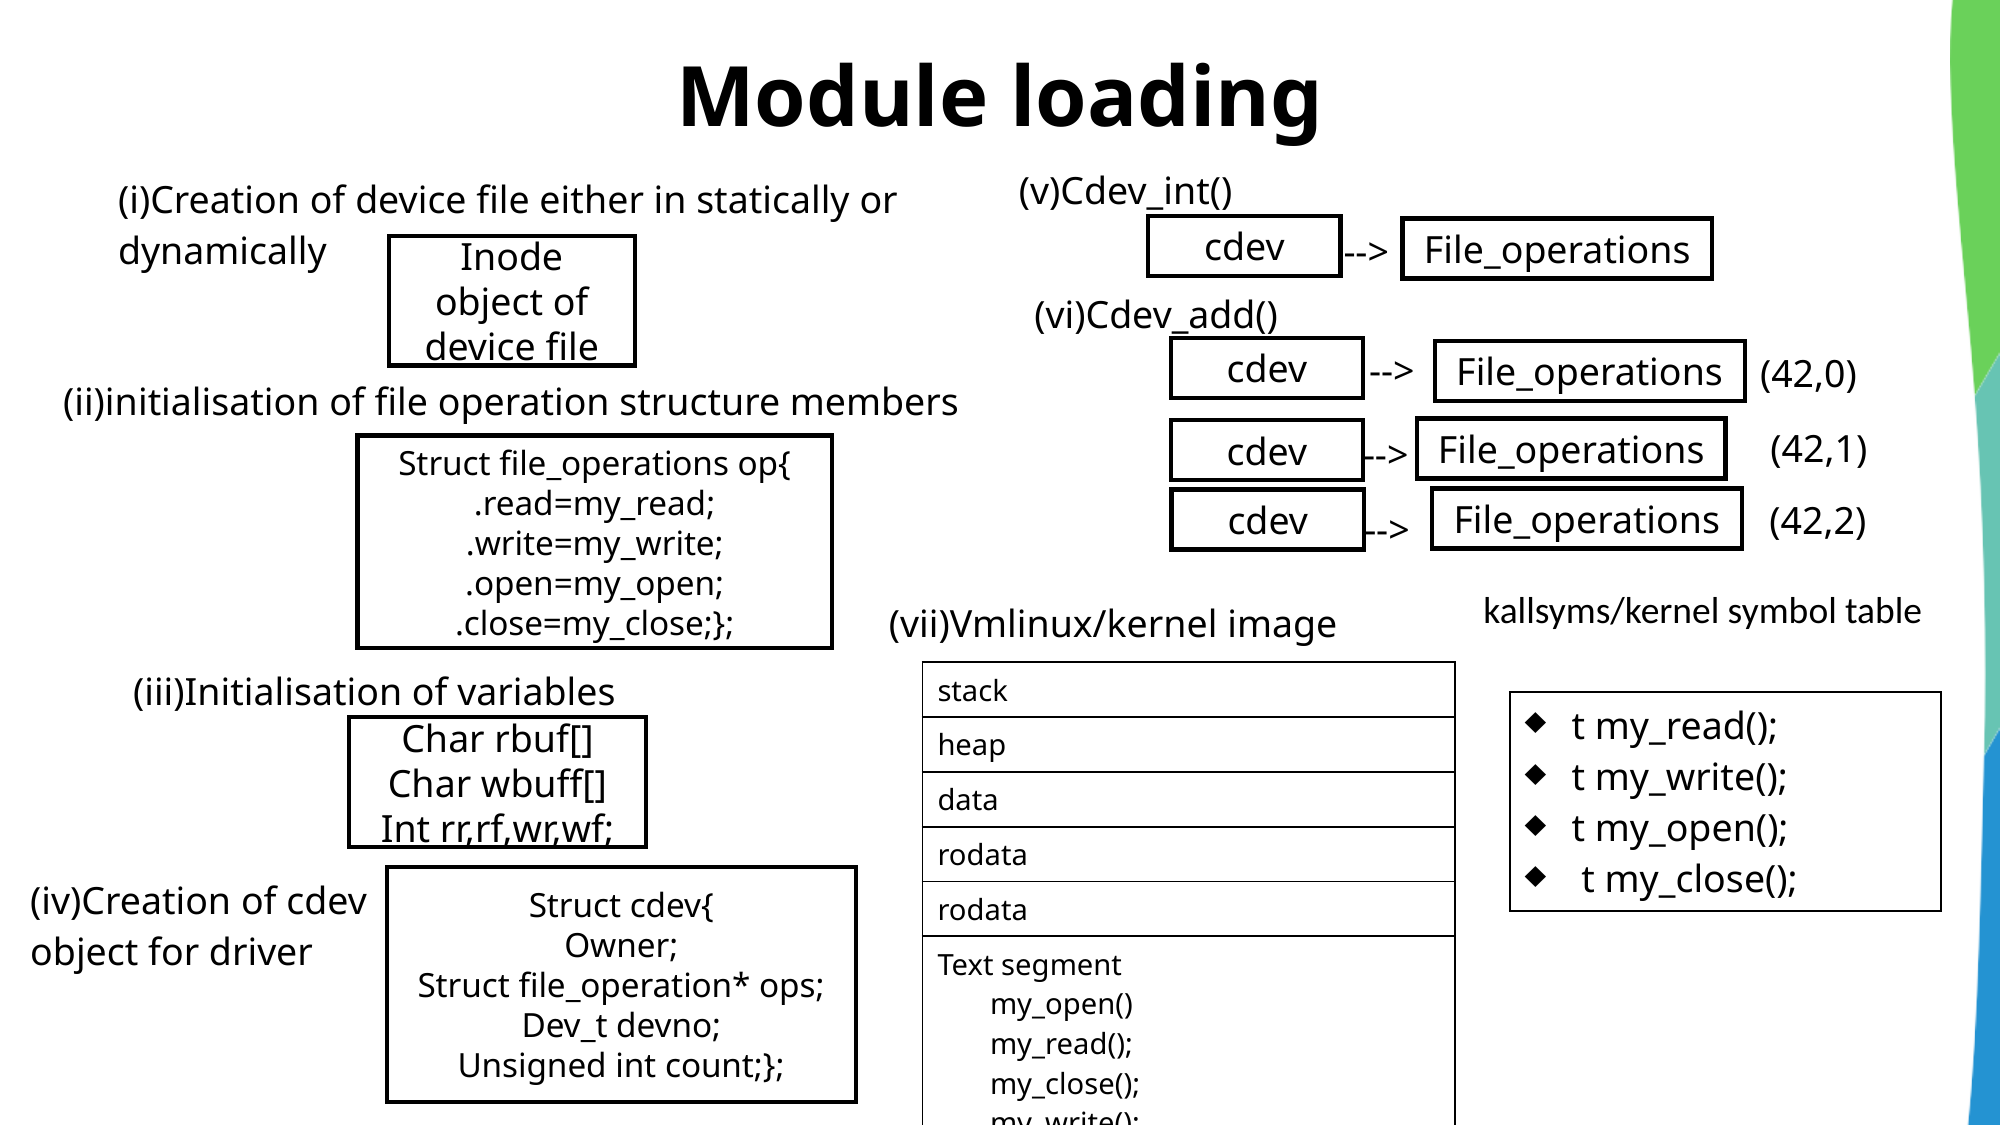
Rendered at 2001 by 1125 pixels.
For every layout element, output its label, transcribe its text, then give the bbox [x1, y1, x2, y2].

table_header (iv)Creation of cdev object for driver [15, 867, 445, 984]
table_header (v)Cdev_int() [1004, 157, 1859, 223]
text_box cdev [1171, 489, 1364, 550]
table_cell rodata [923, 882, 1454, 935]
text_box cdev [1148, 223, 1328, 276]
table_cell heap [923, 718, 1454, 771]
text_box cdev [1170, 420, 1363, 481]
table_header --> [1354, 337, 1447, 403]
text_box File_operations [1432, 488, 1742, 549]
table_header --> [1349, 496, 1447, 562]
table_header (vii)Vmlinux/kernel image [874, 590, 1455, 656]
table_header --> [1348, 422, 1447, 488]
table_header t my_read(); t my_write(); t my_open(); t my_close(); [1511, 693, 1940, 910]
table_header (vi)Cdev_add() [1019, 281, 1874, 347]
table_header (i)Creation of device file either in statically or dynamically [103, 166, 958, 283]
text_box File_operations [1447, 340, 1745, 401]
text_box Struct file_operations op{ .read=my_read; .write=my_write; .open=my_open; .close=my_close;}; [357, 435, 833, 649]
table_header (iii)Initialisation of variables [118, 658, 671, 724]
table_header (42,0) [1745, 340, 1917, 406]
table_cell rodata [923, 828, 1454, 881]
text_box File_operations [1417, 418, 1726, 479]
table_header (ii)initialisation of file operation structure members [48, 368, 1077, 434]
table_header stack [923, 663, 1454, 716]
table_header kallsyms/kernel symbol table [1468, 588, 1970, 648]
text_box Struct cdev{ Owner; Struct file_operation* ops; Dev_t devno; Unsigned int count;}; [386, 866, 857, 1102]
text_box File_operations [1418, 223, 1713, 279]
text_box Char rbuf[] Char wbuff[] Int rr,rf,wr,wf; [349, 724, 646, 847]
table_header (42,1) [1755, 415, 1951, 481]
text_box Inode object of device file [388, 235, 636, 366]
table_header --> [1328, 218, 1418, 285]
table_cell Text segment my_open() my_read(); my_close(); my_write(); [923, 937, 1454, 1125]
picture [1950, 0, 2000, 1125]
text_box cdev [1170, 337, 1363, 398]
table_header (42,2) [1754, 487, 1922, 553]
title Module loading [137, 0, 1863, 208]
table_cell data [923, 773, 1454, 826]
